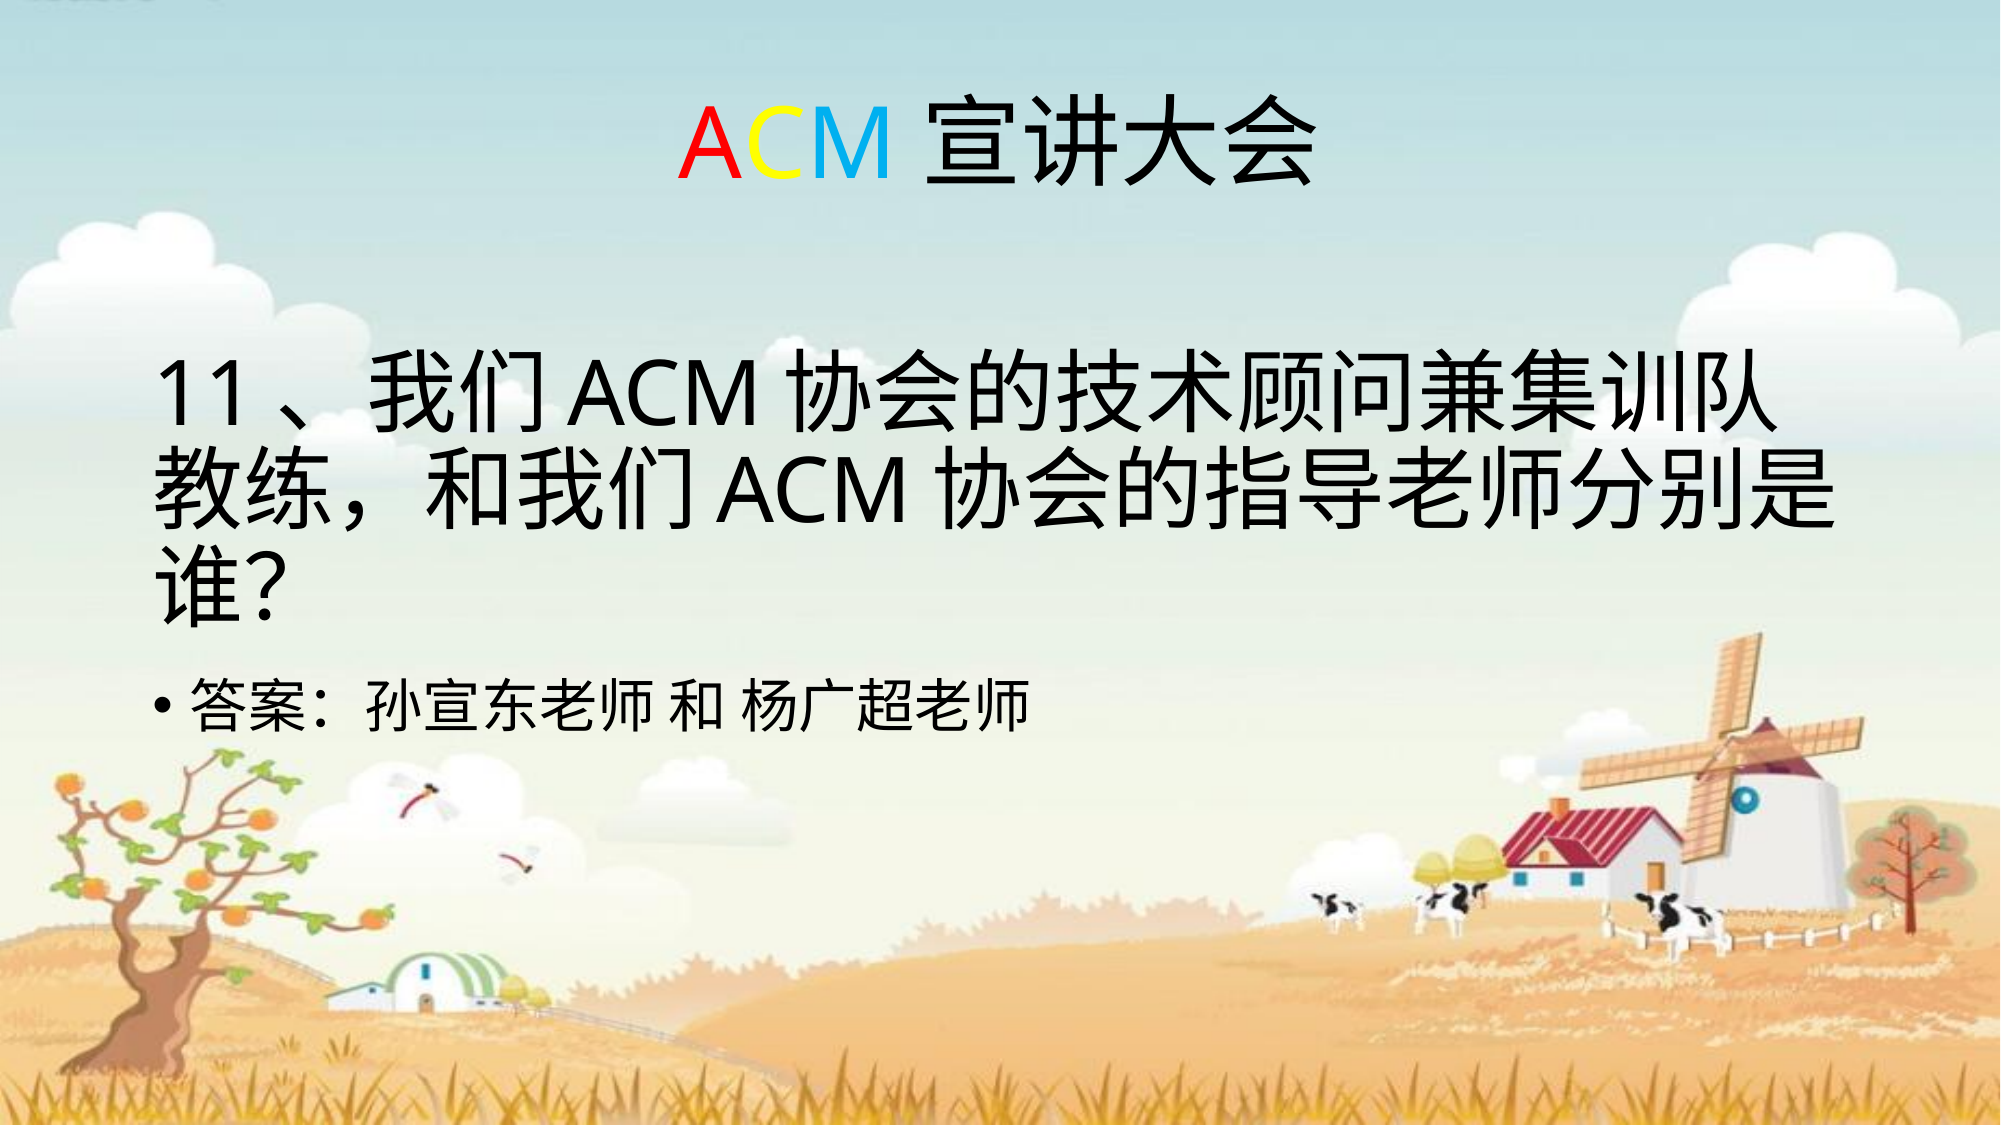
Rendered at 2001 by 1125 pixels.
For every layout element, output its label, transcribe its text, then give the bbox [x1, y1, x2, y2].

picture [0, 0, 2001, 1125]
text_box 11、我们ACM协会的技术顾问兼集训队教练，和我们ACM协会的指导老师分别是谁？ [137, 248, 1863, 669]
text_box ACM宣讲大会 [512, 21, 1488, 208]
text_box 答案：孙宣东老师 和 杨广超老师 [137, 669, 1863, 1125]
